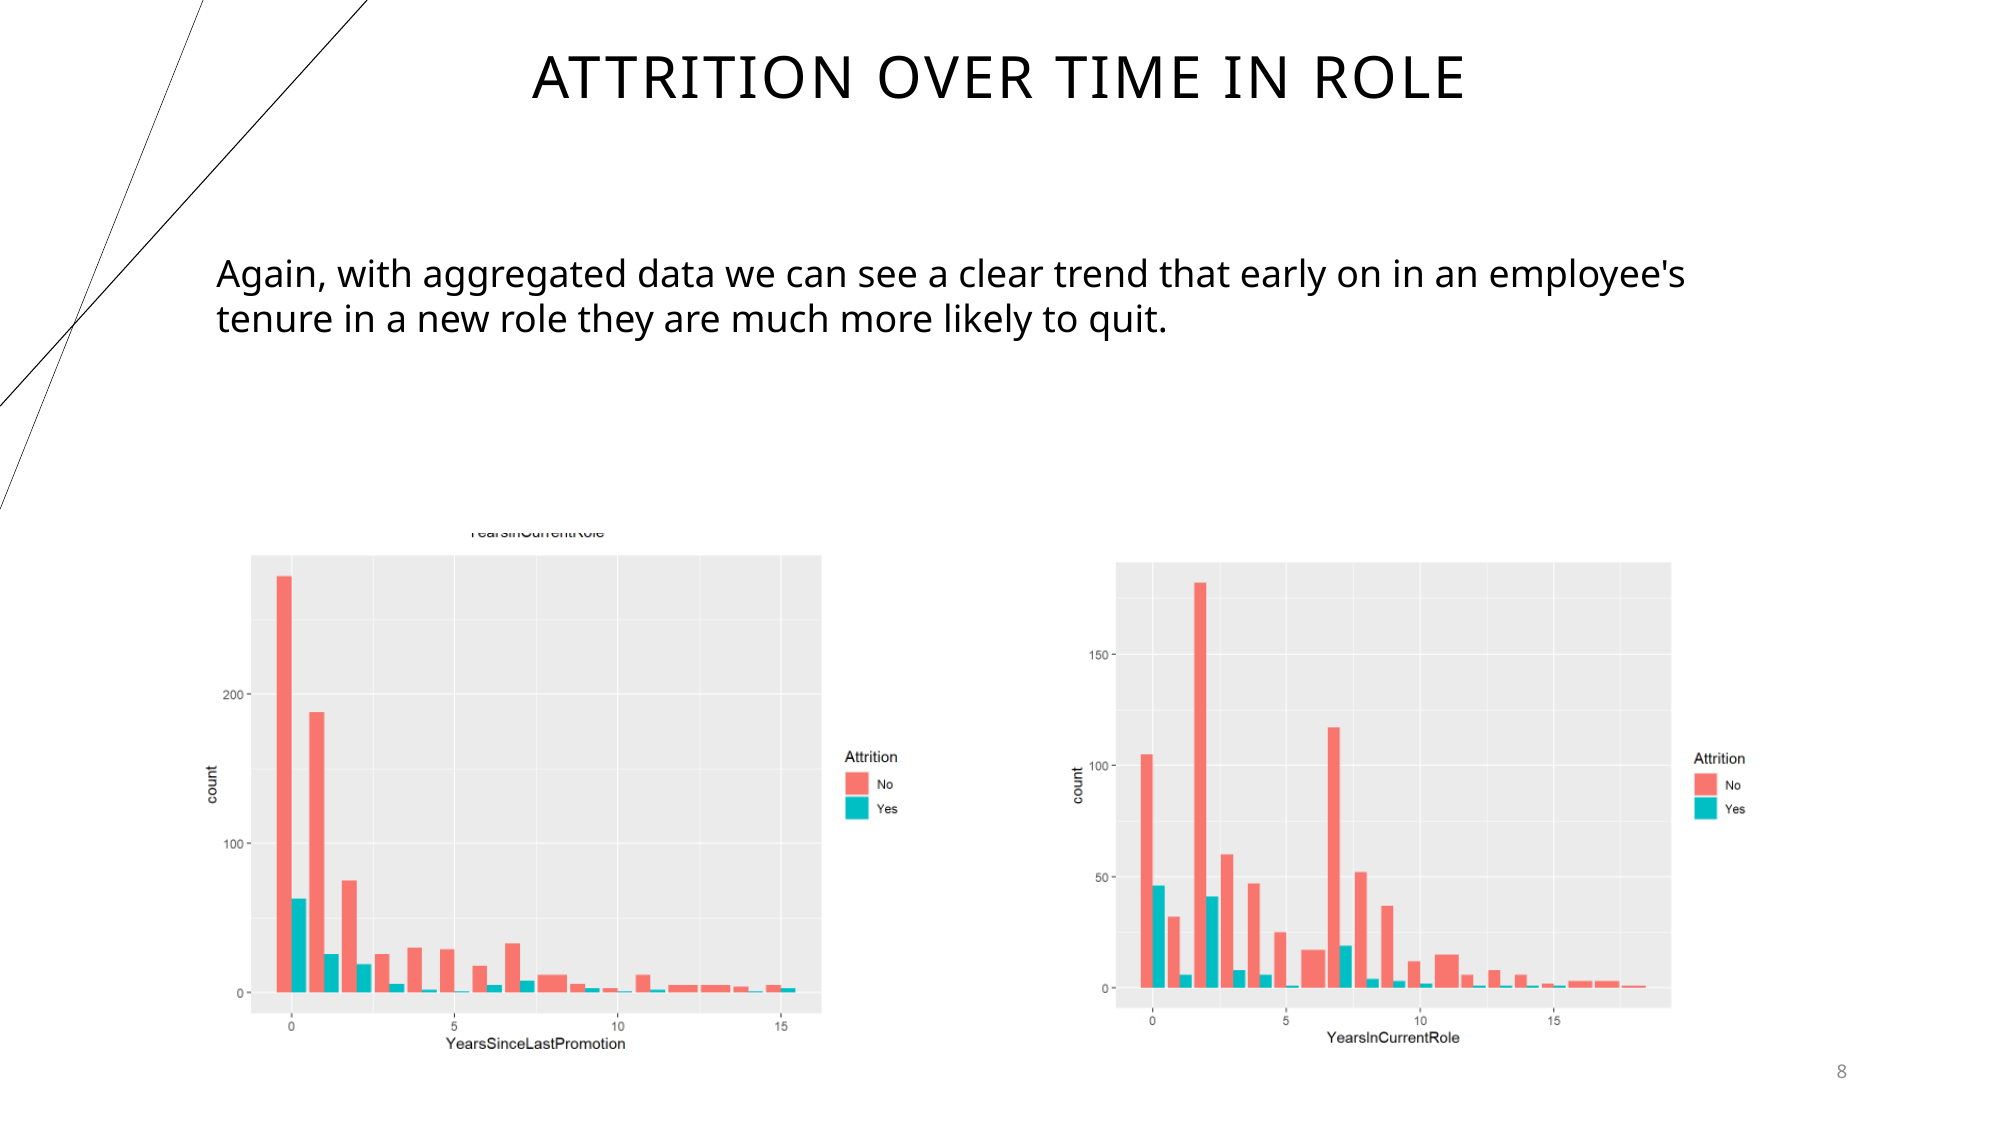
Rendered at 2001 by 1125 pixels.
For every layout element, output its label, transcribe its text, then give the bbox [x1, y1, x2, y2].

text_box Again, with aggregated data we can see a clear trend that early on in an employee's tenure in a new role they are much more likely to quit. [201, 243, 1799, 393]
picture [1066, 551, 1759, 1050]
slide_number 8 [1412, 1042, 1863, 1103]
title Attrition over time in role [309, 12, 1691, 148]
picture [201, 533, 916, 1050]
